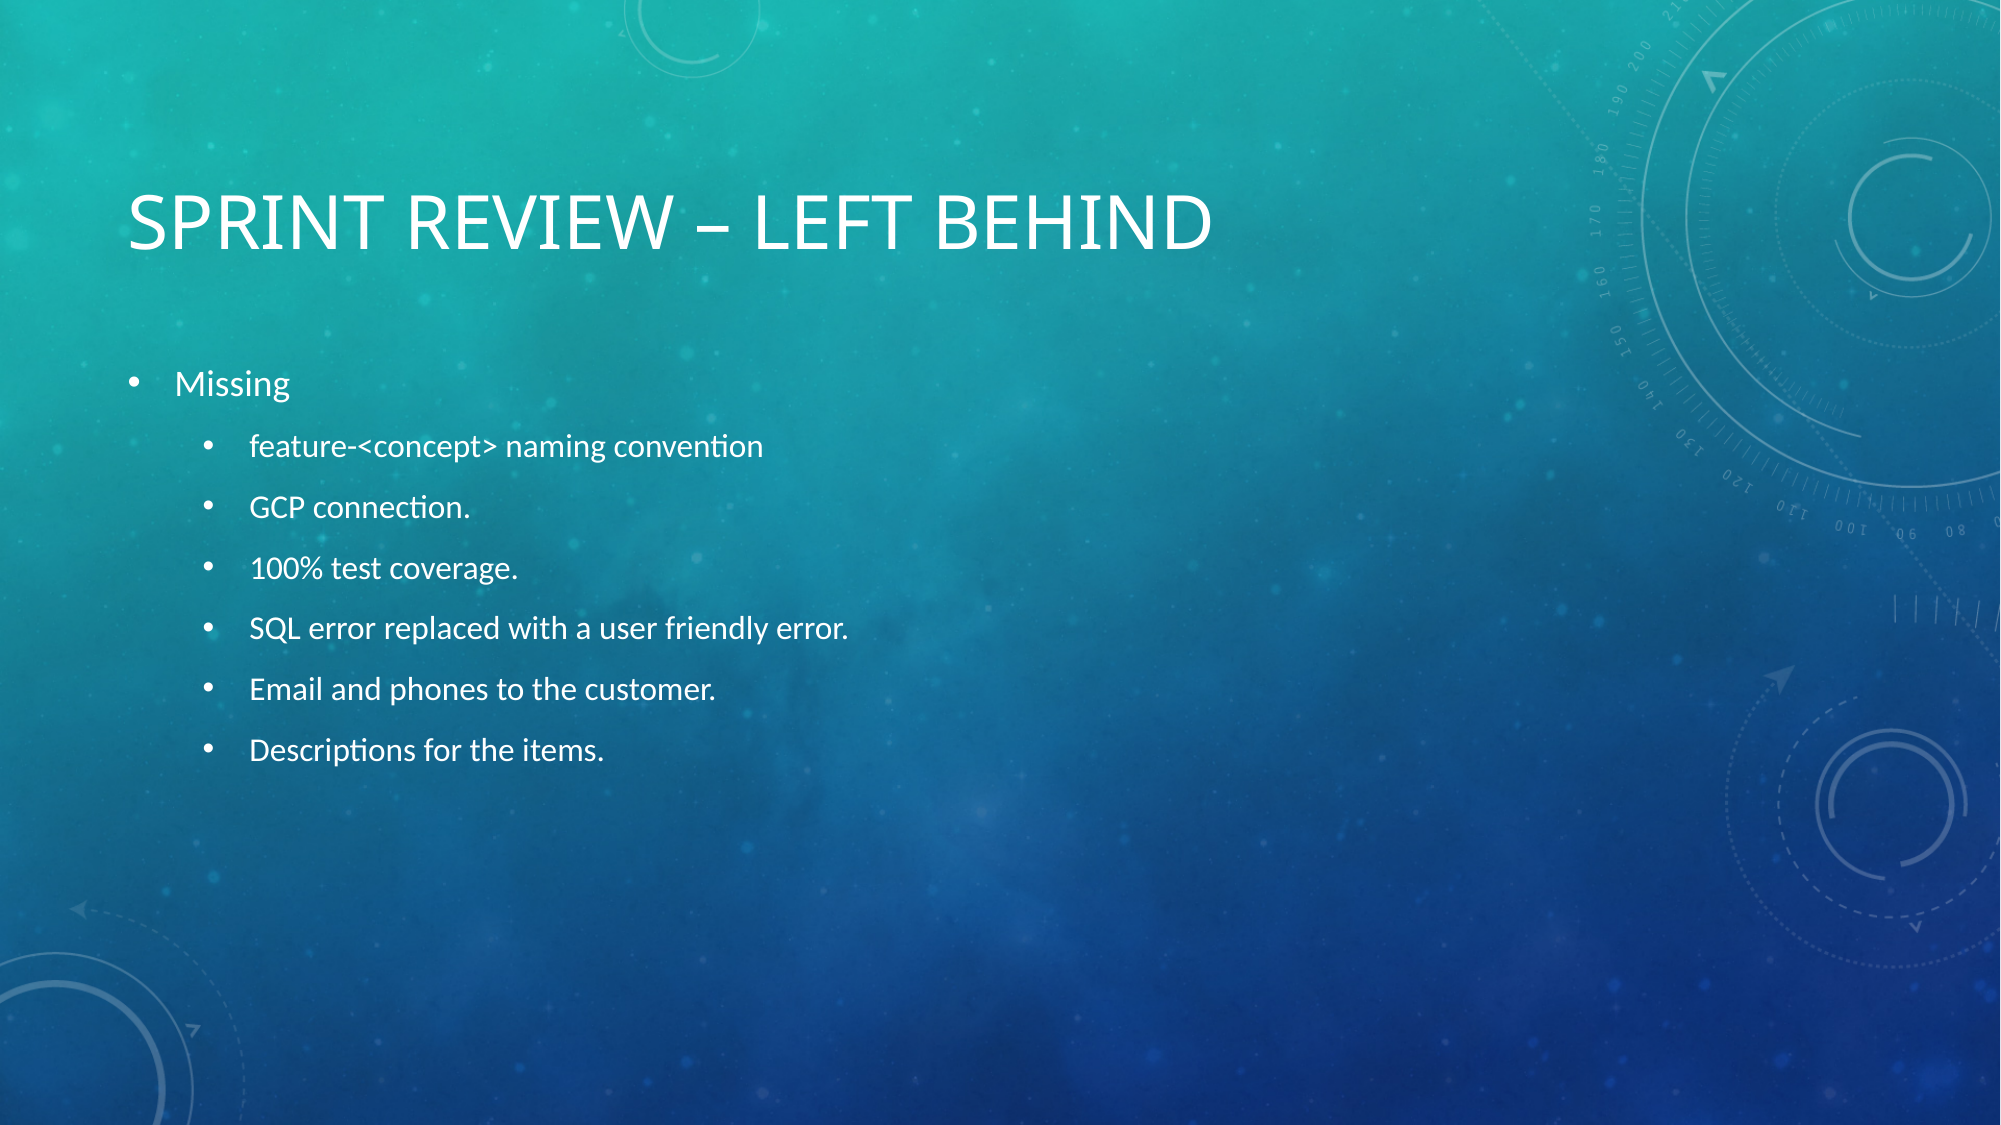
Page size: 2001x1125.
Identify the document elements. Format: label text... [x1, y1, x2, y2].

picture [0, 0, 2001, 1125]
list Missing feature-<concept> naming convention GCP connection. 100% test coverage. SQL error replaced with a user friendly error. Email and phones to the customer. Descriptions for the items. [112, 351, 1775, 950]
title Sprint Review – left behind [112, 99, 1775, 339]
